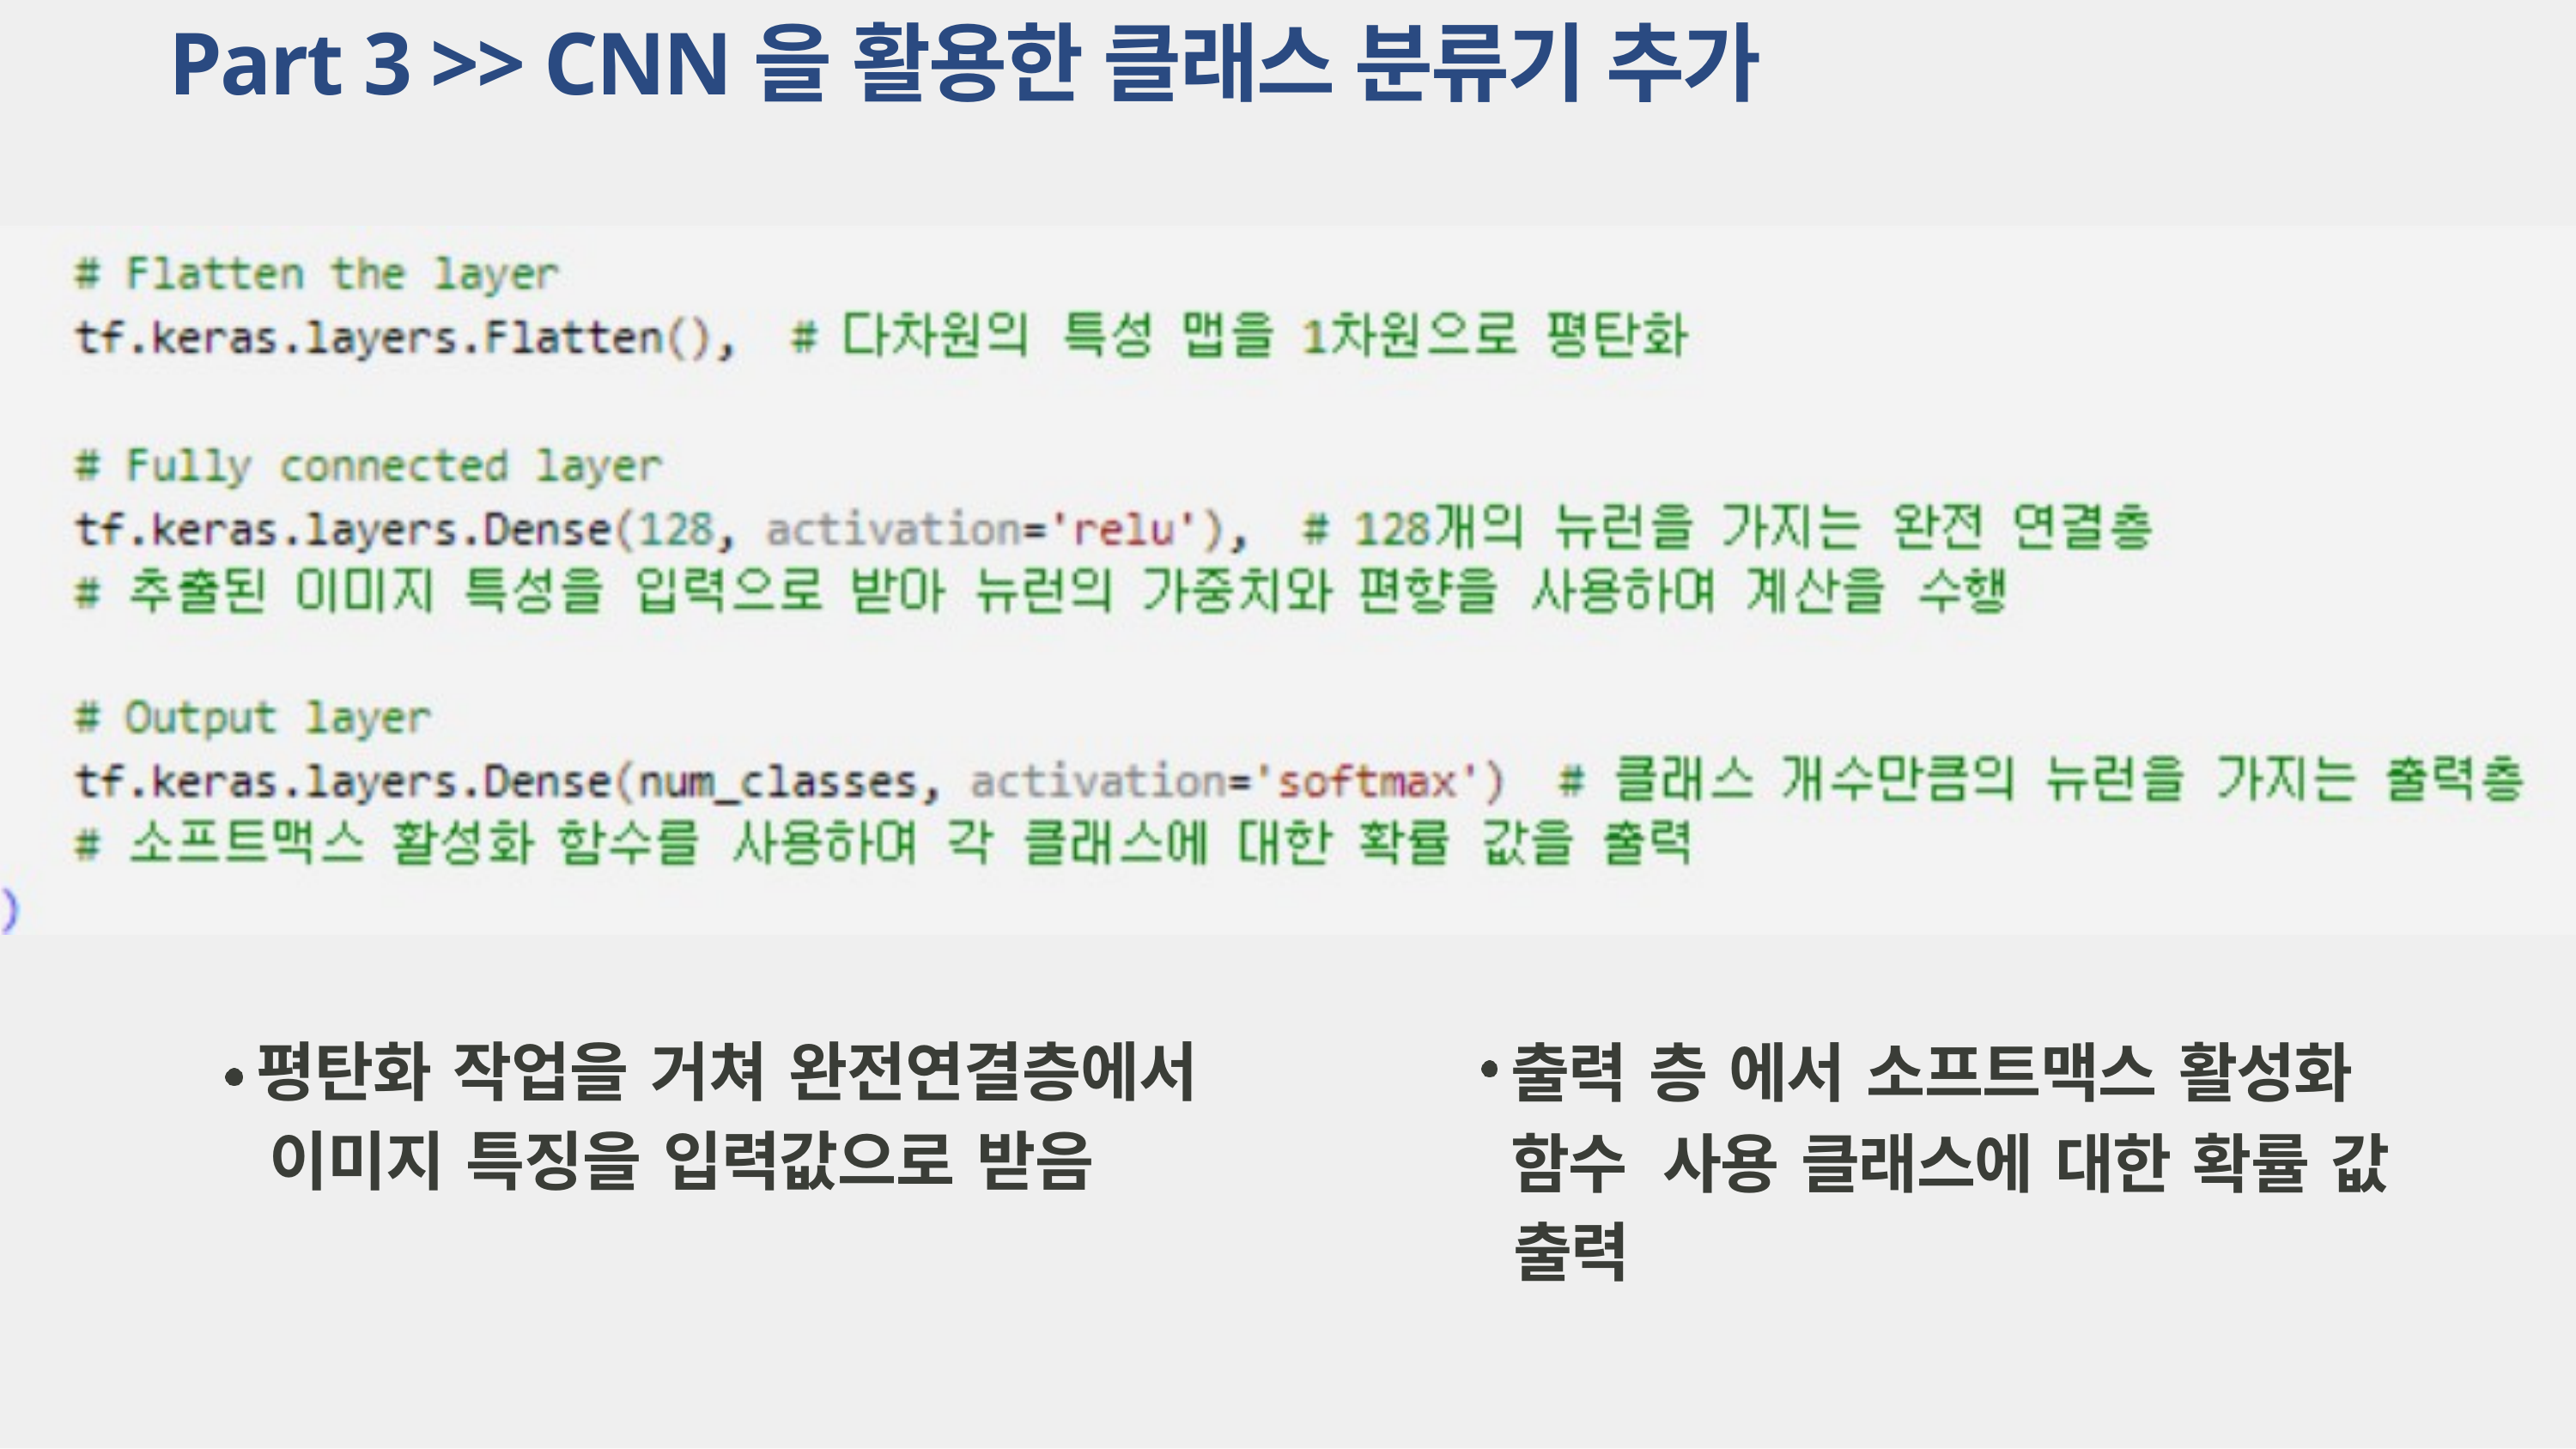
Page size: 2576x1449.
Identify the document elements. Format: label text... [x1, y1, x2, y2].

picture [0, 226, 2576, 936]
text_box 평탄화 작업을 거쳐 완전연결층에서 이미지 특징을 입력값으로 받음 [254, 1017, 1230, 1198]
text_box Part 3 >> CNN을 활용한 클래스 분류기 추가 [167, 7, 2415, 112]
picture [225, 1067, 243, 1086]
text_box 출력 층 에서 소프트맥스 활성화 함수 사용 클래스에 대한 확률 값 출력 [1509, 1019, 2507, 1289]
picture [1480, 1060, 1498, 1077]
